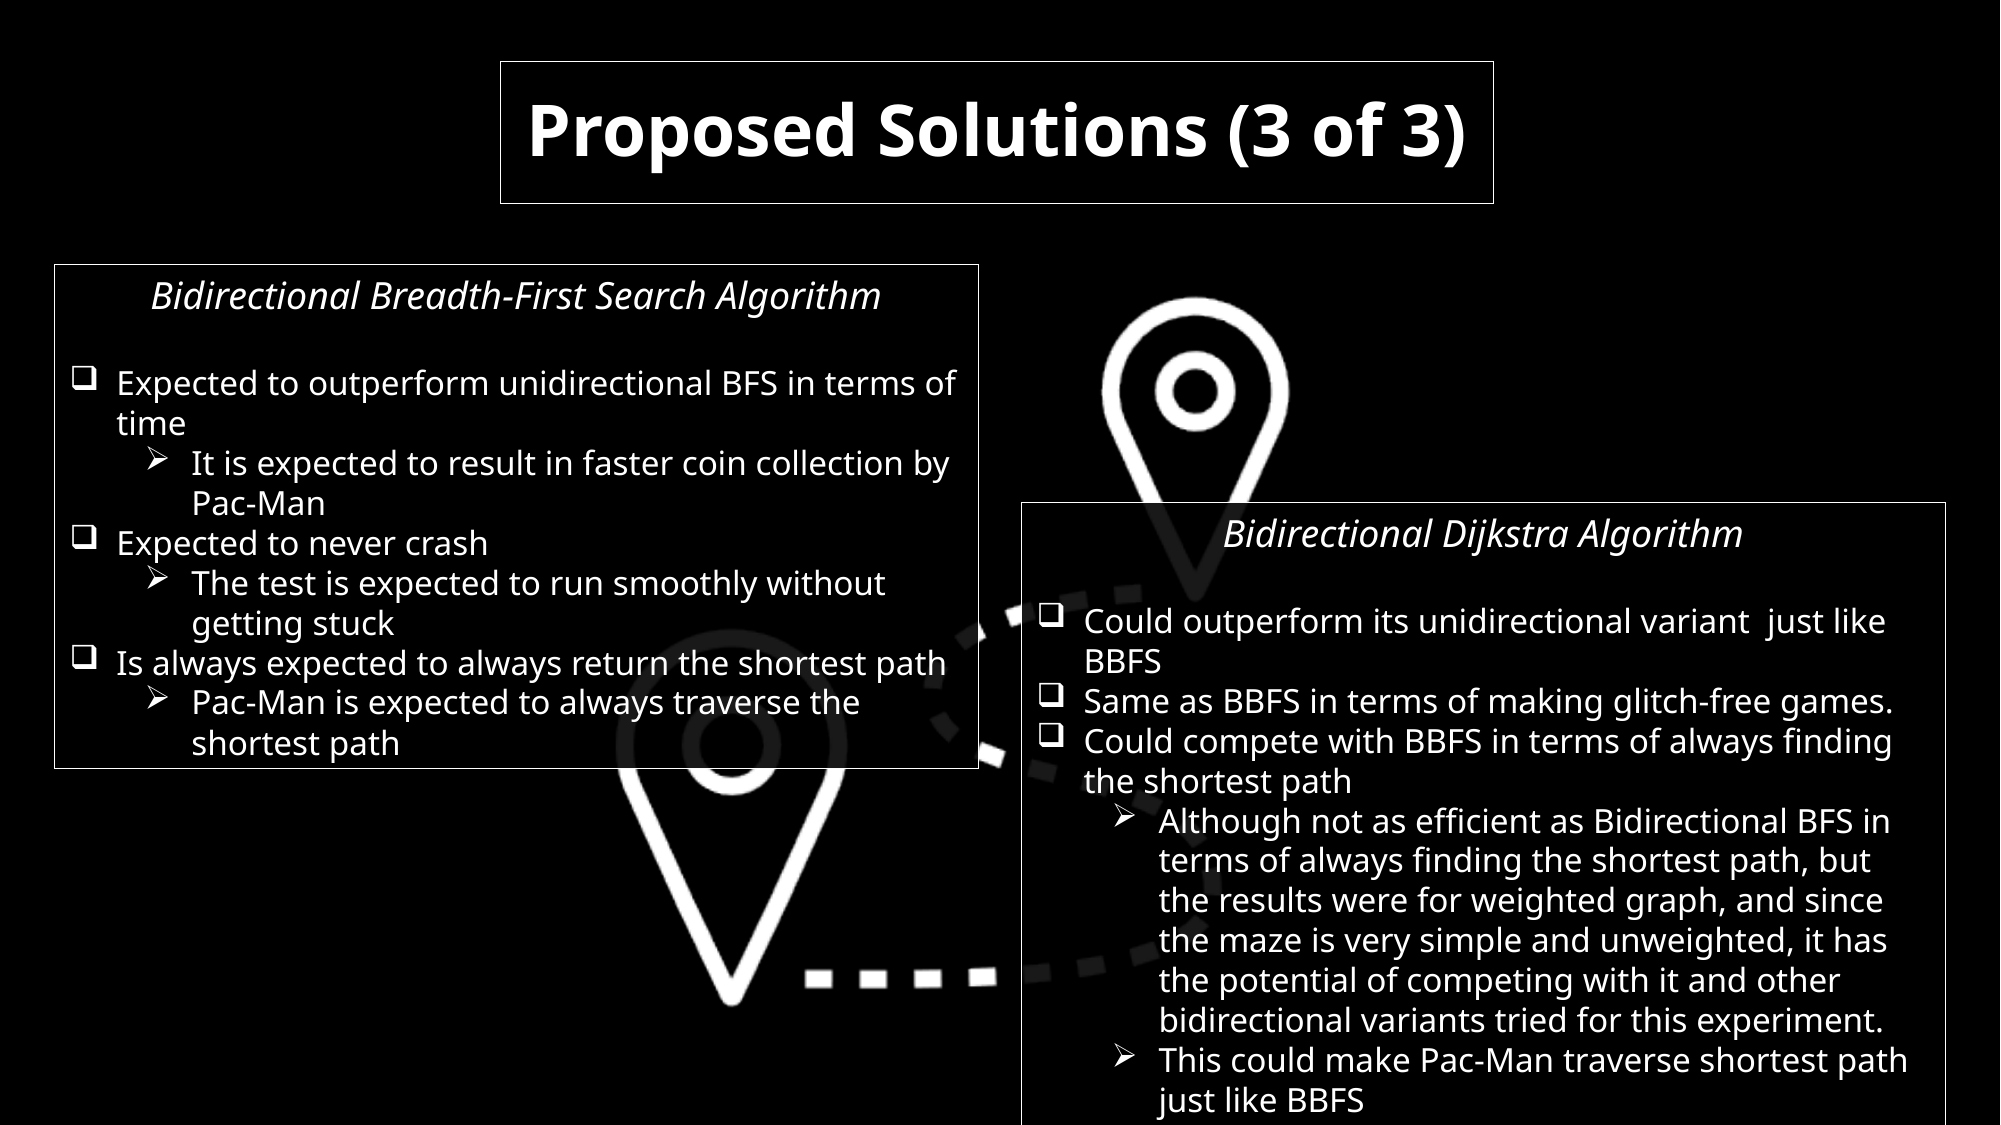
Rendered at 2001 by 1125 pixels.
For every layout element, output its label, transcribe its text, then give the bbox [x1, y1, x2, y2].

picture [516, 235, 1389, 1109]
title Proposed Solutions (3 of 3) [500, 61, 1494, 204]
text_box Bidirectional Dijkstra Algorithm Could outperform its unidirectional variant just like BBFS Same as BBFS in terms of making glitch-free games. Could compete with BBFS in terms of always finding the shortest path Although not as efficient as Bidirectional BFS in terms of always finding the shortest path, but the results were for weighted graph, and since the maze is very simple and unweighted, it has the potential of competing with it and other bidirectional variants tried for this experiment. This could make Pac-Man traverse shortest path just like BBFS [1021, 502, 1946, 1125]
text_box Bidirectional Breadth-First Search Algorithm Expected to outperform unidirectional BFS in terms of time It is expected to result in faster coin collection by Pac-Man Expected to never crash The test is expected to run smoothly without getting stuck Is always expected to always return the shortest path Pac-Man is expected to always traverse the shortest path [54, 264, 516, 769]
